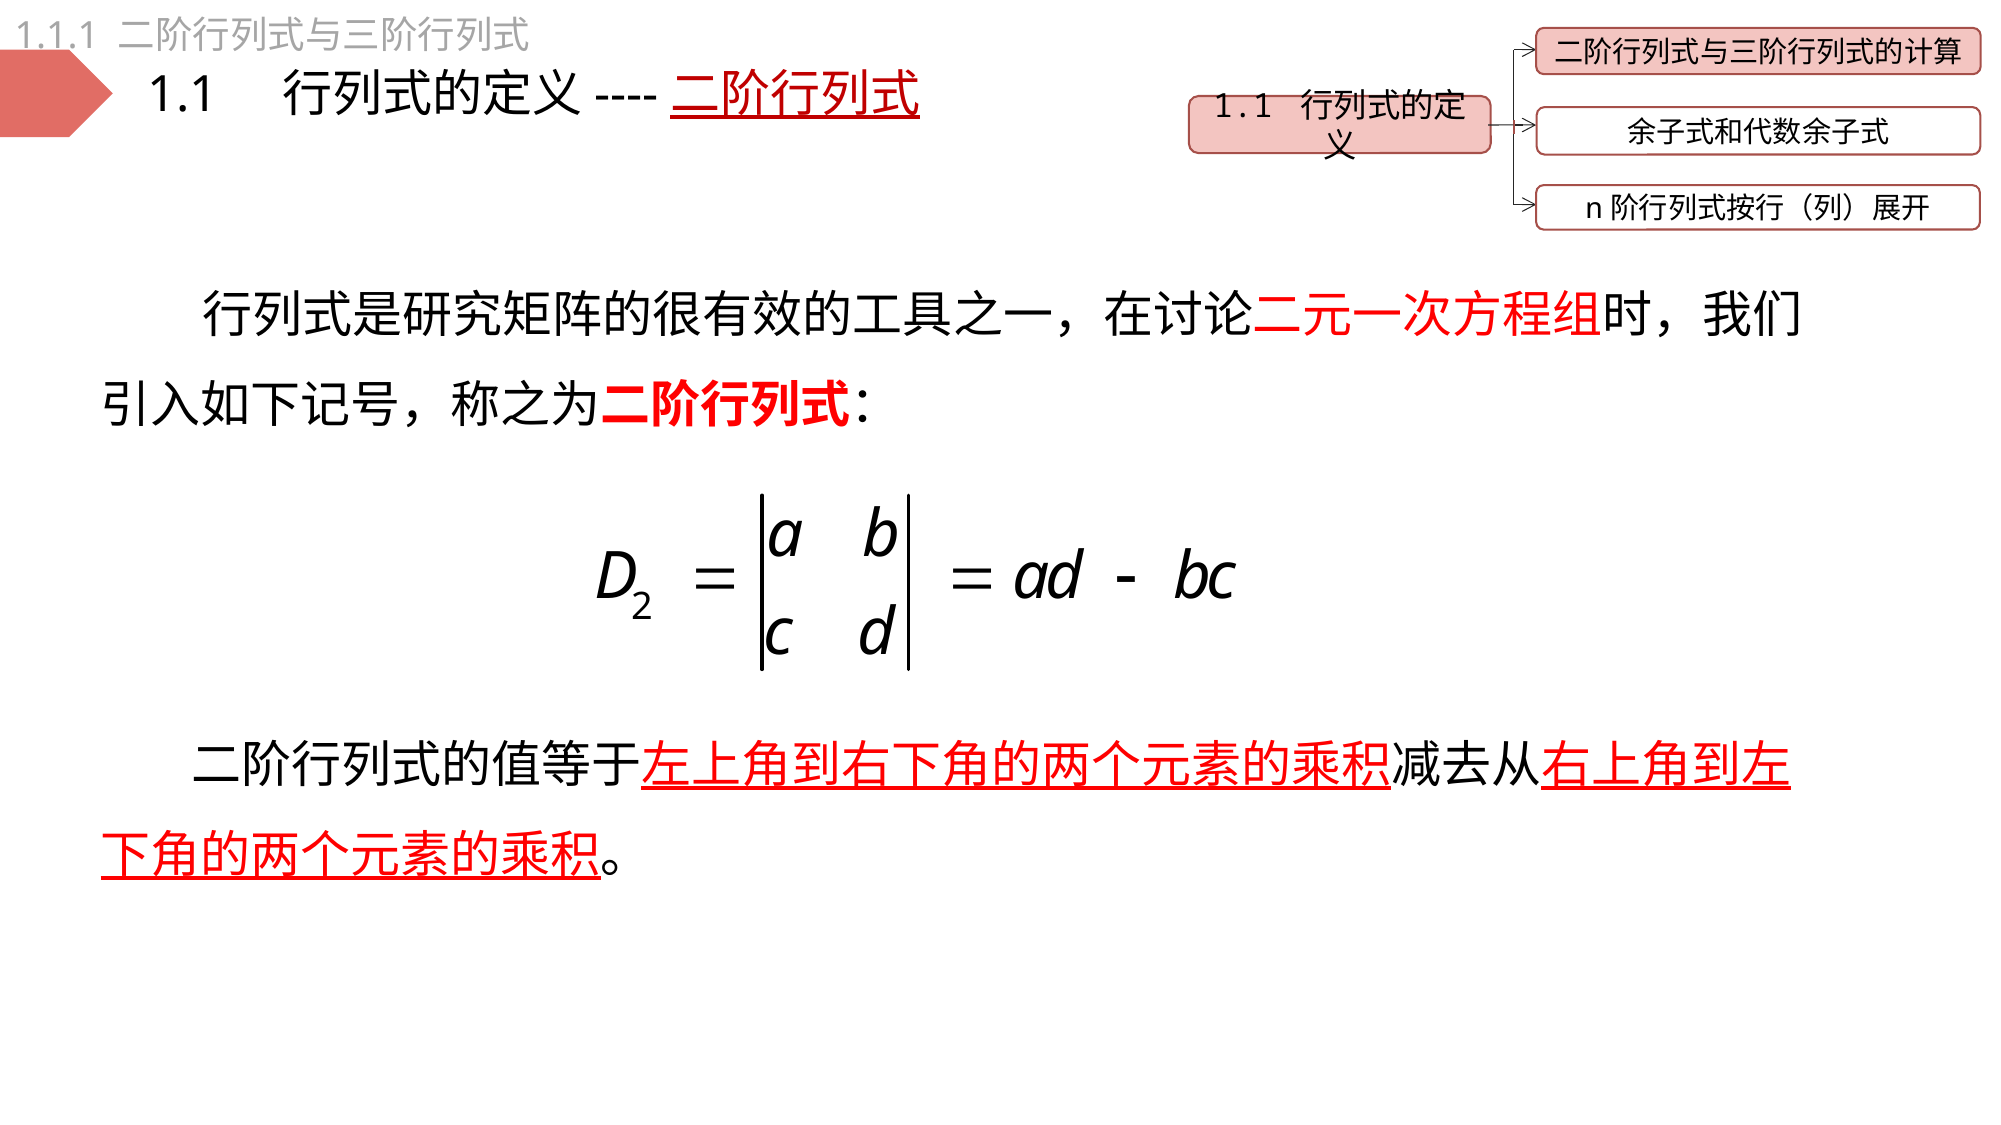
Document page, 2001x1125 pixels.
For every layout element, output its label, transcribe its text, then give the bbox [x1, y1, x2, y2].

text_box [584, 483, 1258, 681]
text_box 1.1 行列式的定义----二阶行列式 [133, 53, 1072, 129]
text_box 1.1.1 二阶行列式与三阶行列式 [0, 3, 646, 63]
text_box 行列式是研究矩阵的很有效的工具之一，在讨论二元一次方程组时，我们引入如下记号，称之为二阶行列式： 二阶行列式的值等于左上角到右下角的两个元素的乘积减去从右上角到左下角的两个元素的乘积。 [85, 245, 1836, 950]
text_box [0, 63, 115, 139]
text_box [1188, 27, 1981, 230]
